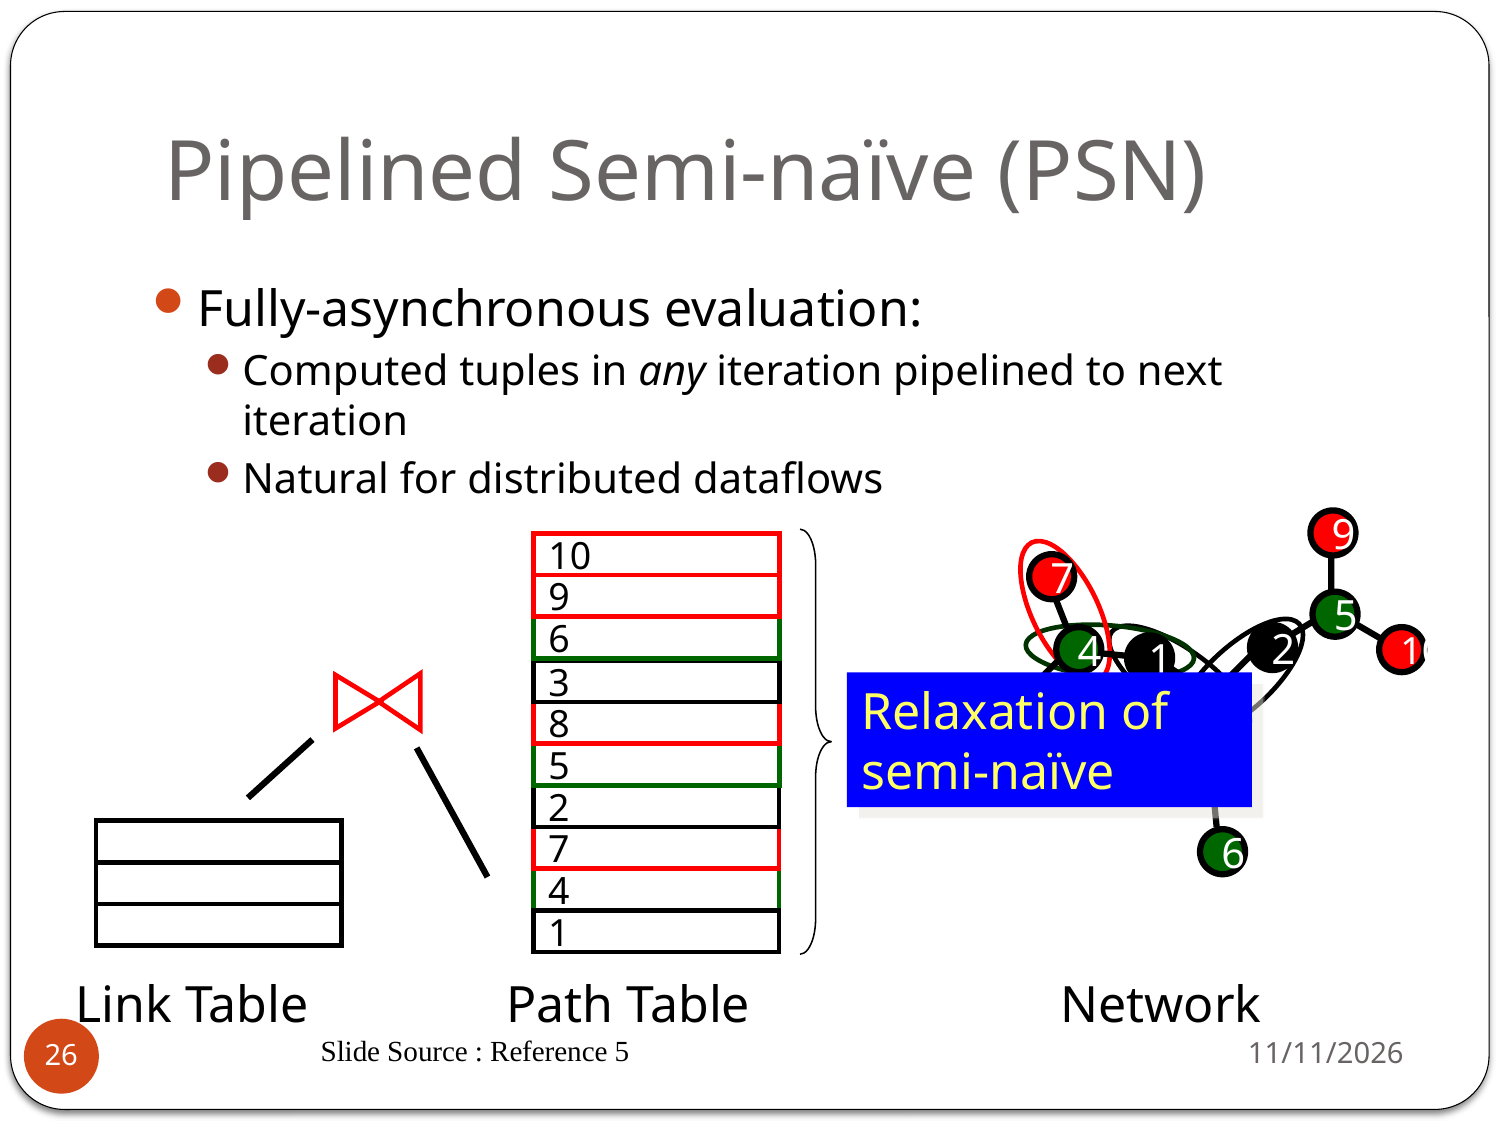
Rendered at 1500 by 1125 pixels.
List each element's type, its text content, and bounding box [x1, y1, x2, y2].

text_box 2 [533, 786, 780, 828]
text_box [95, 904, 342, 946]
text_box Network [1045, 965, 1386, 1040]
text_box 5 [533, 744, 780, 786]
title Pipelined Semi-naïve (PSN) [150, 45, 1425, 233]
text_box Relaxation of semi-naïve [846, 672, 1252, 808]
text_box [1025, 632, 1068, 672]
text_box 9 [1310, 510, 1356, 556]
slide_number 21-Mar-13 [1012, 1015, 1419, 1094]
slide_number 26 [23, 1018, 99, 1094]
text_box [800, 529, 832, 955]
text_box Link Table [60, 965, 390, 1040]
text_box 1 [533, 910, 780, 952]
text_box 9 [533, 575, 780, 617]
text_box [1106, 625, 1194, 672]
text_box 10 [533, 533, 780, 575]
text_box 2 [1250, 624, 1296, 671]
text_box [247, 674, 422, 799]
text_box Path Table [491, 965, 832, 1040]
text_box [1201, 618, 1303, 699]
text_box 4 [1056, 627, 1102, 672]
text_box 7 [533, 828, 780, 869]
text_box 1 [1127, 635, 1173, 672]
list Fully-asynchronous evaluation: Computed tuples in any iteration pipelined to next iteration Natural for distributed dataflows [137, 268, 1413, 944]
text_box 10 [1379, 627, 1425, 673]
text_box [95, 863, 342, 904]
text_box 7 [1029, 554, 1075, 600]
footer Slide Source : Reference 5 [150, 1012, 800, 1088]
text_box 6 [1200, 829, 1246, 875]
text_box 6 [533, 617, 780, 659]
text_box 4 [533, 869, 780, 910]
text_box [95, 820, 342, 863]
text_box 3 [533, 660, 780, 702]
text_box 8 [533, 702, 780, 744]
text_box 5 [1312, 591, 1358, 637]
text_box [1181, 651, 1208, 672]
text_box [1020, 541, 1110, 672]
